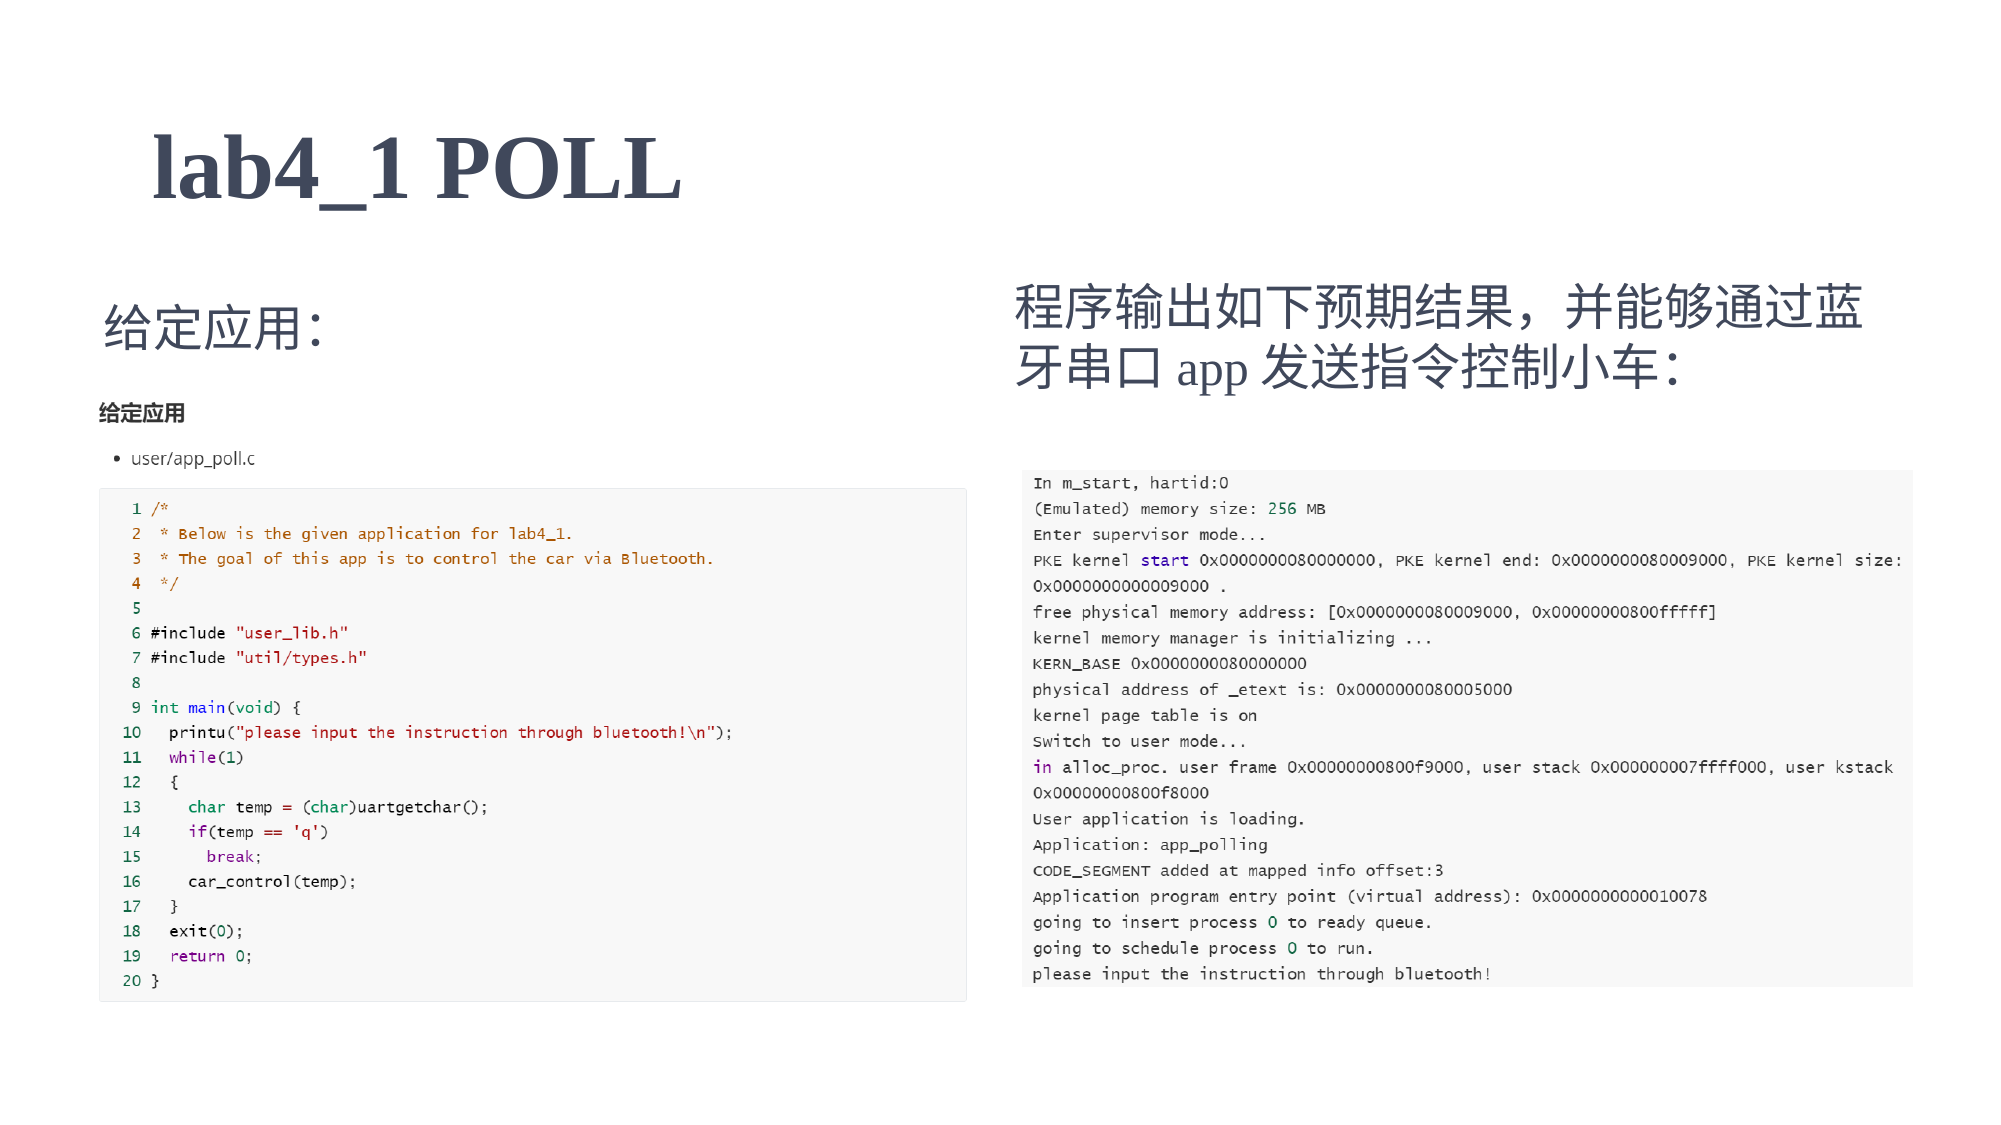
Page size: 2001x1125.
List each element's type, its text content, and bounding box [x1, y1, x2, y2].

text_box 给定应用： [88, 288, 369, 364]
picture [87, 395, 978, 1019]
title lab4_1 POLL [137, 59, 1863, 278]
picture [1022, 470, 1913, 987]
text_box 程序输出如下预期结果，并能够通过蓝牙串口app发送指令控制小车： [999, 268, 1913, 403]
